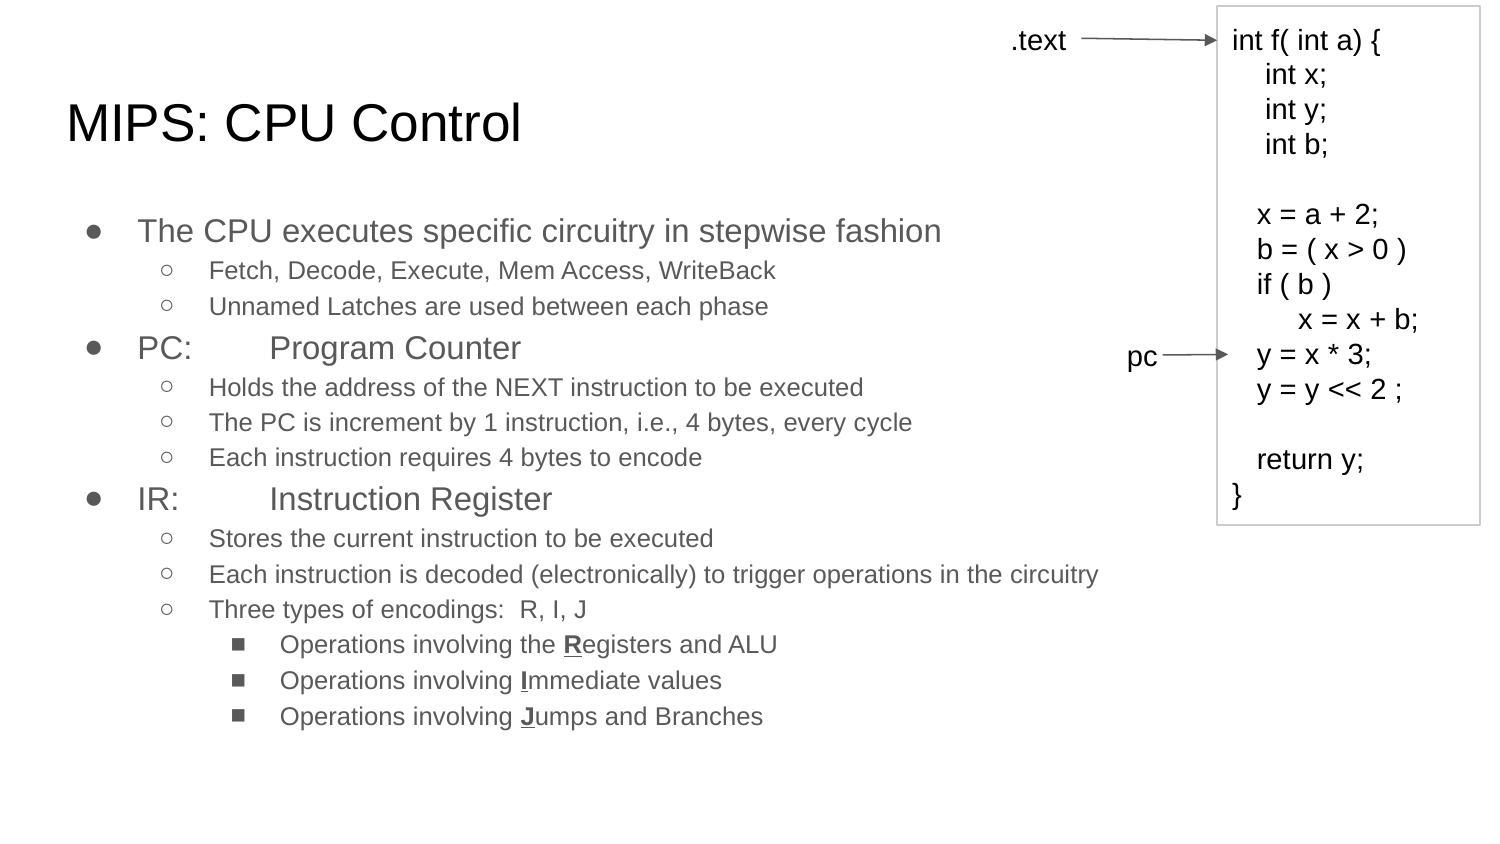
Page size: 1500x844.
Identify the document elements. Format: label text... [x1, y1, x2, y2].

text_box .text [949, 5, 1082, 71]
title MIPS: CPU Control [51, 72, 1217, 167]
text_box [1111, 321, 1229, 388]
text_box int f( int a) { int x; int y; int b; x = a + 2; b = ( x > 0 ) if ( b ) x = x + b; y = x * 3; y = y << 2 ; return y; } [1217, 5, 1480, 526]
list The CPU executes specific circuitry in stepwise fashion Fetch, Decode, Execute, Mem Access, WriteBack Unnamed Latches are used between each phase PC: Program Counter Holds the address of the NEXT instruction to be executed The PC is increment by 1 instruction, i.e., 4 bytes, every cycle Each instruction requires 4 bytes to encode IR: Instruction Register Stores the current instruction to be executed Each instruction is decoded (electronically) to trigger operations in the circuitry Three types of encodings: R, I, J Operations involving the Registers and ALU Operations involving Immediate values Operations involving Jumps and Branches [51, 189, 1449, 750]
